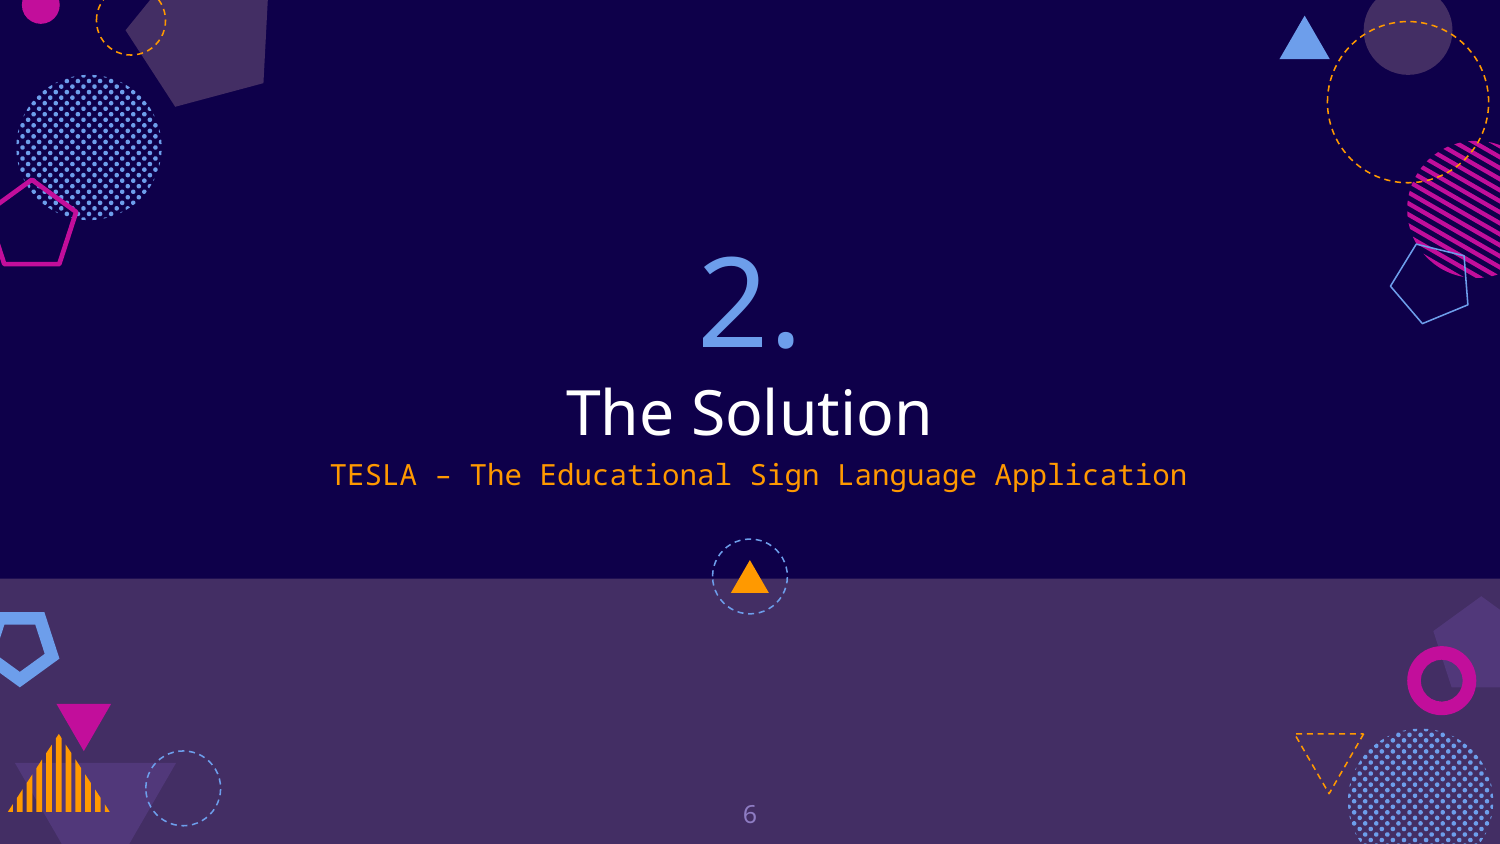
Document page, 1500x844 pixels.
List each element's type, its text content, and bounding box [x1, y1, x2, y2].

text_box 1 [705, 783, 795, 844]
text_box TESLA – The Educational Sign Language Application [285, 440, 1215, 523]
text_box 2. The Solution [285, 272, 1215, 440]
